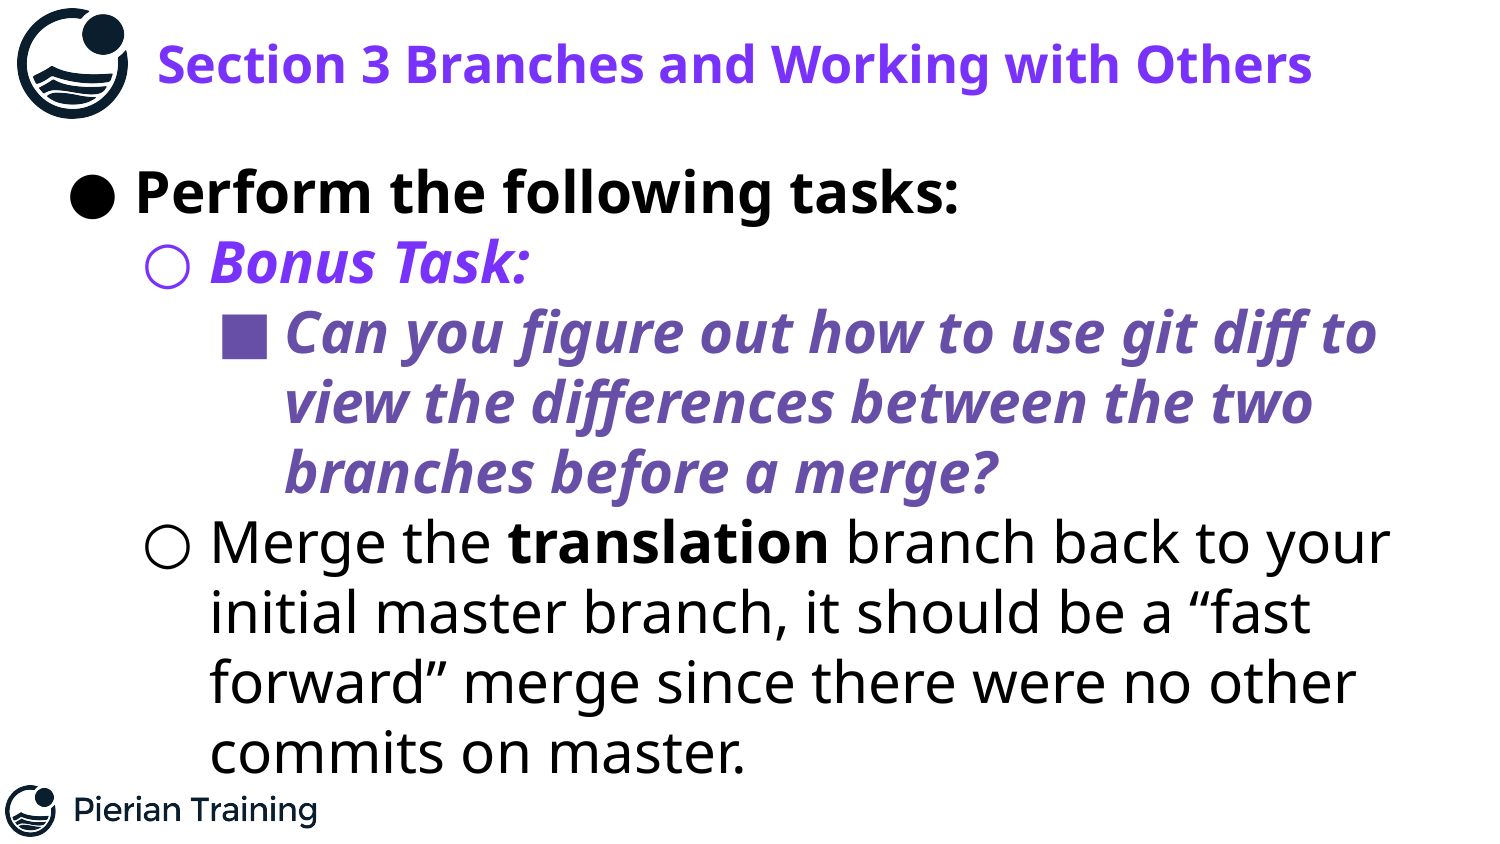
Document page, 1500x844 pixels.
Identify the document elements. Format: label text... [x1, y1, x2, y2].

picture [4, 785, 318, 837]
text_box Section 3 Branches and Working with Others [142, 16, 1403, 110]
picture [16, 8, 128, 120]
text_box Perform the following tasks: Bonus Task: Can you figure out how to use git diff to view the differences between the two branches before a merge? Merge the translation branch back to your initial master branch, it should be a “fast forward” merge since there were no other commits on master. [44, 140, 1432, 801]
